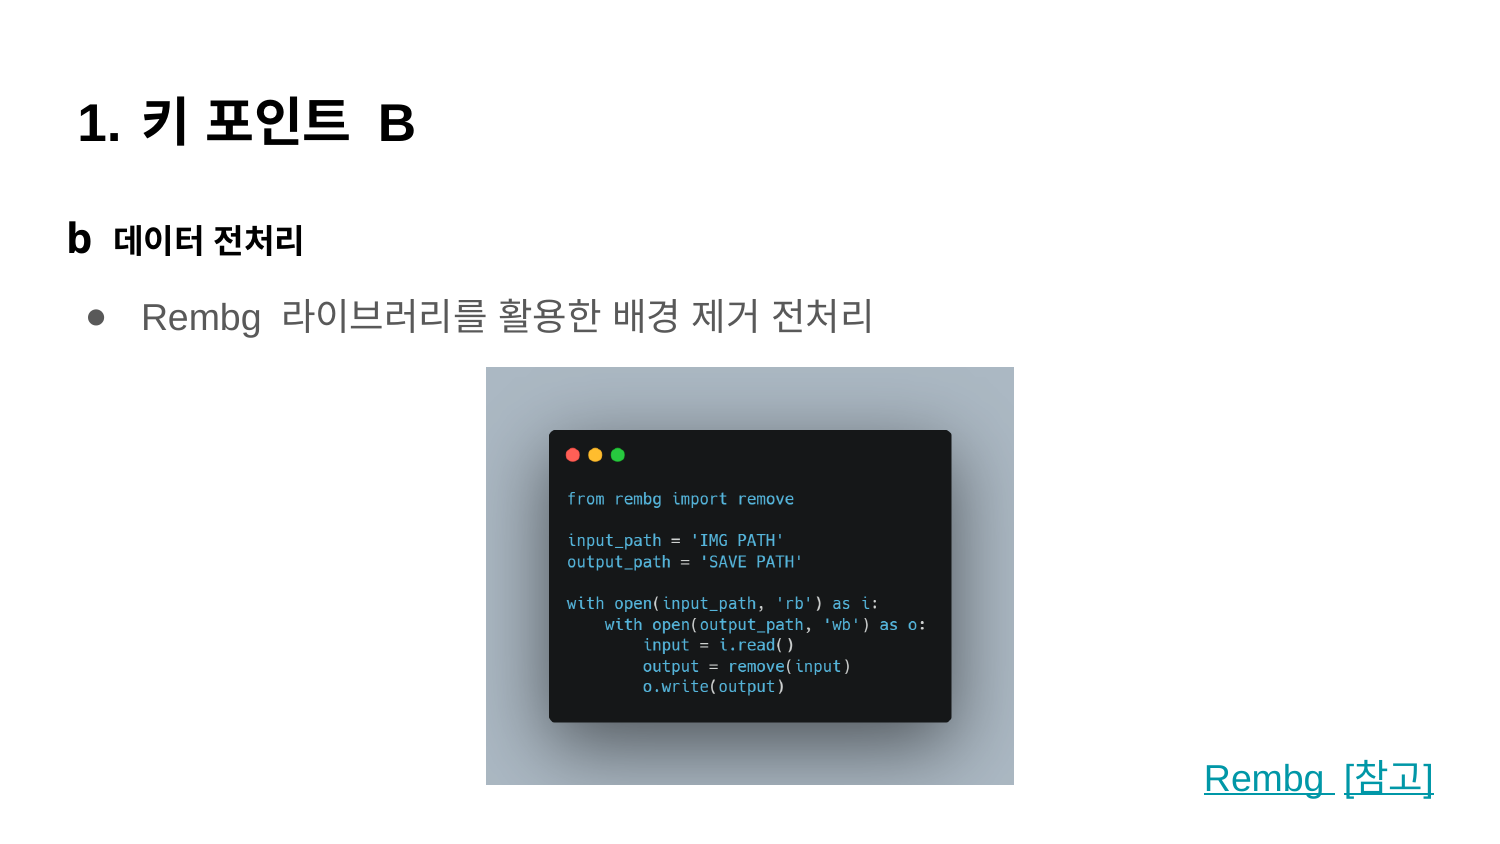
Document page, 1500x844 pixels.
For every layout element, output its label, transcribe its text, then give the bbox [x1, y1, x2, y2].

list b 데이터 전처리 Rembg 라이브러리를 활용한 배경 제거 전처리 Rembg [참고] [51, 189, 1449, 844]
title 키 포인트 B [51, 72, 1449, 167]
picture [485, 366, 1015, 786]
